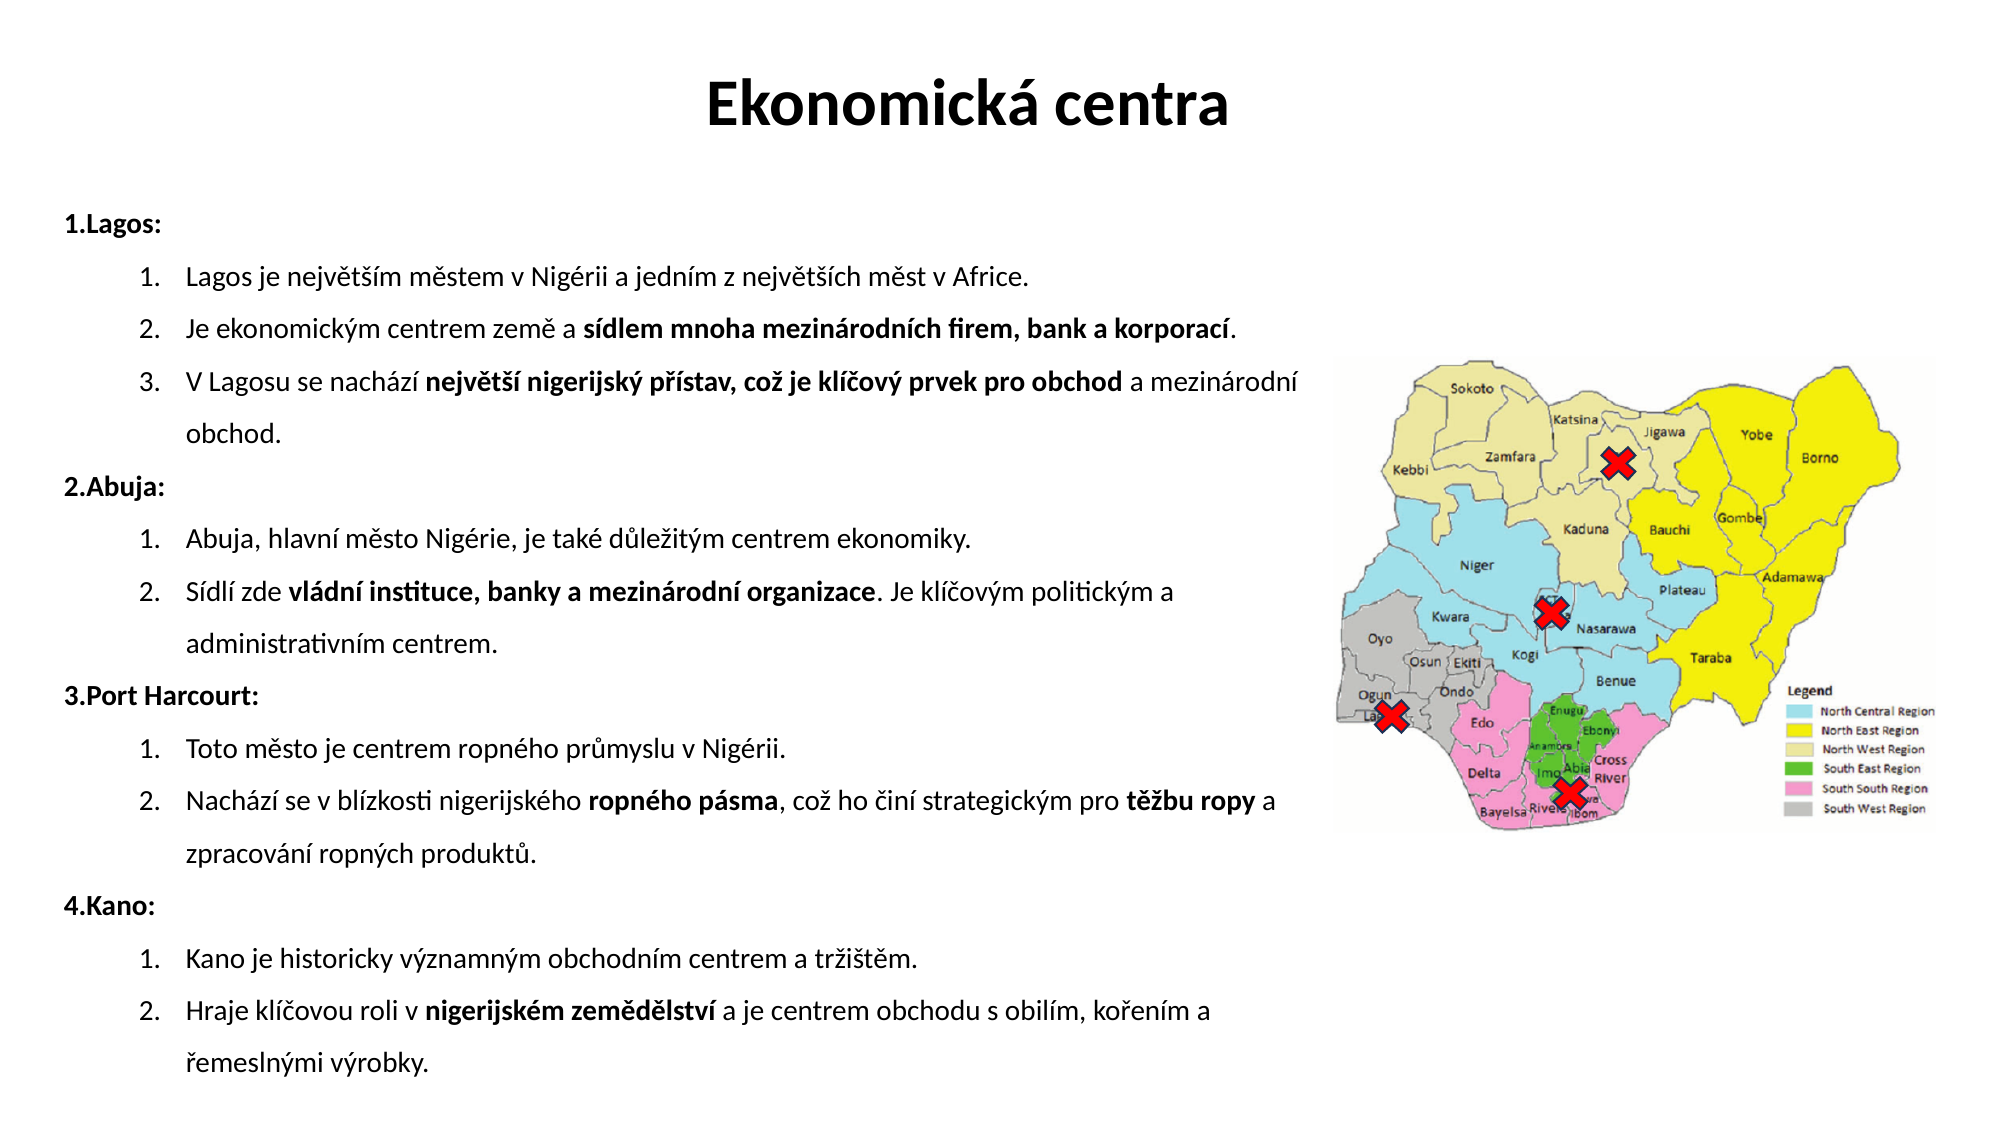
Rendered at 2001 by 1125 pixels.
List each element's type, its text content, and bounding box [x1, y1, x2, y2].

picture [1261, 336, 1970, 891]
text_box Ekonomická centra [692, 50, 1247, 146]
text_box Lagos: Lagos je největším městem v Nigérii a jedním z největších měst v Africe. Je ekonomickým centrem země a sídlem mnoha mezinárodních firem, bank a korporací. V Lagosu se nachází největší nigerijský přístav, což je klíčový prvek pro obchod a mezinárodní obchod. Abuja: Abuja, hlavní město Nigérie, je také důležitým centrem ekonomiky. Sídlí zde vládní instituce, banky a mezinárodní organizace. Je klíčovým politickým a administrativním centrem. Port Harcourt: Toto město je centrem ropného průmyslu v Nigérii. Nachází se v blízkosti nigerijského ropného pásma, což ho činí strategickým pro těžbu ropy a zpracování ropných produktů. Kano: Kano je historicky významným obchodním centrem a tržištěm. Hraje klíčovou roli v nigerijském zemědělství a je centrem obchodu s obilím, kořením a řemeslnými výrobky. [49, 179, 1336, 1087]
